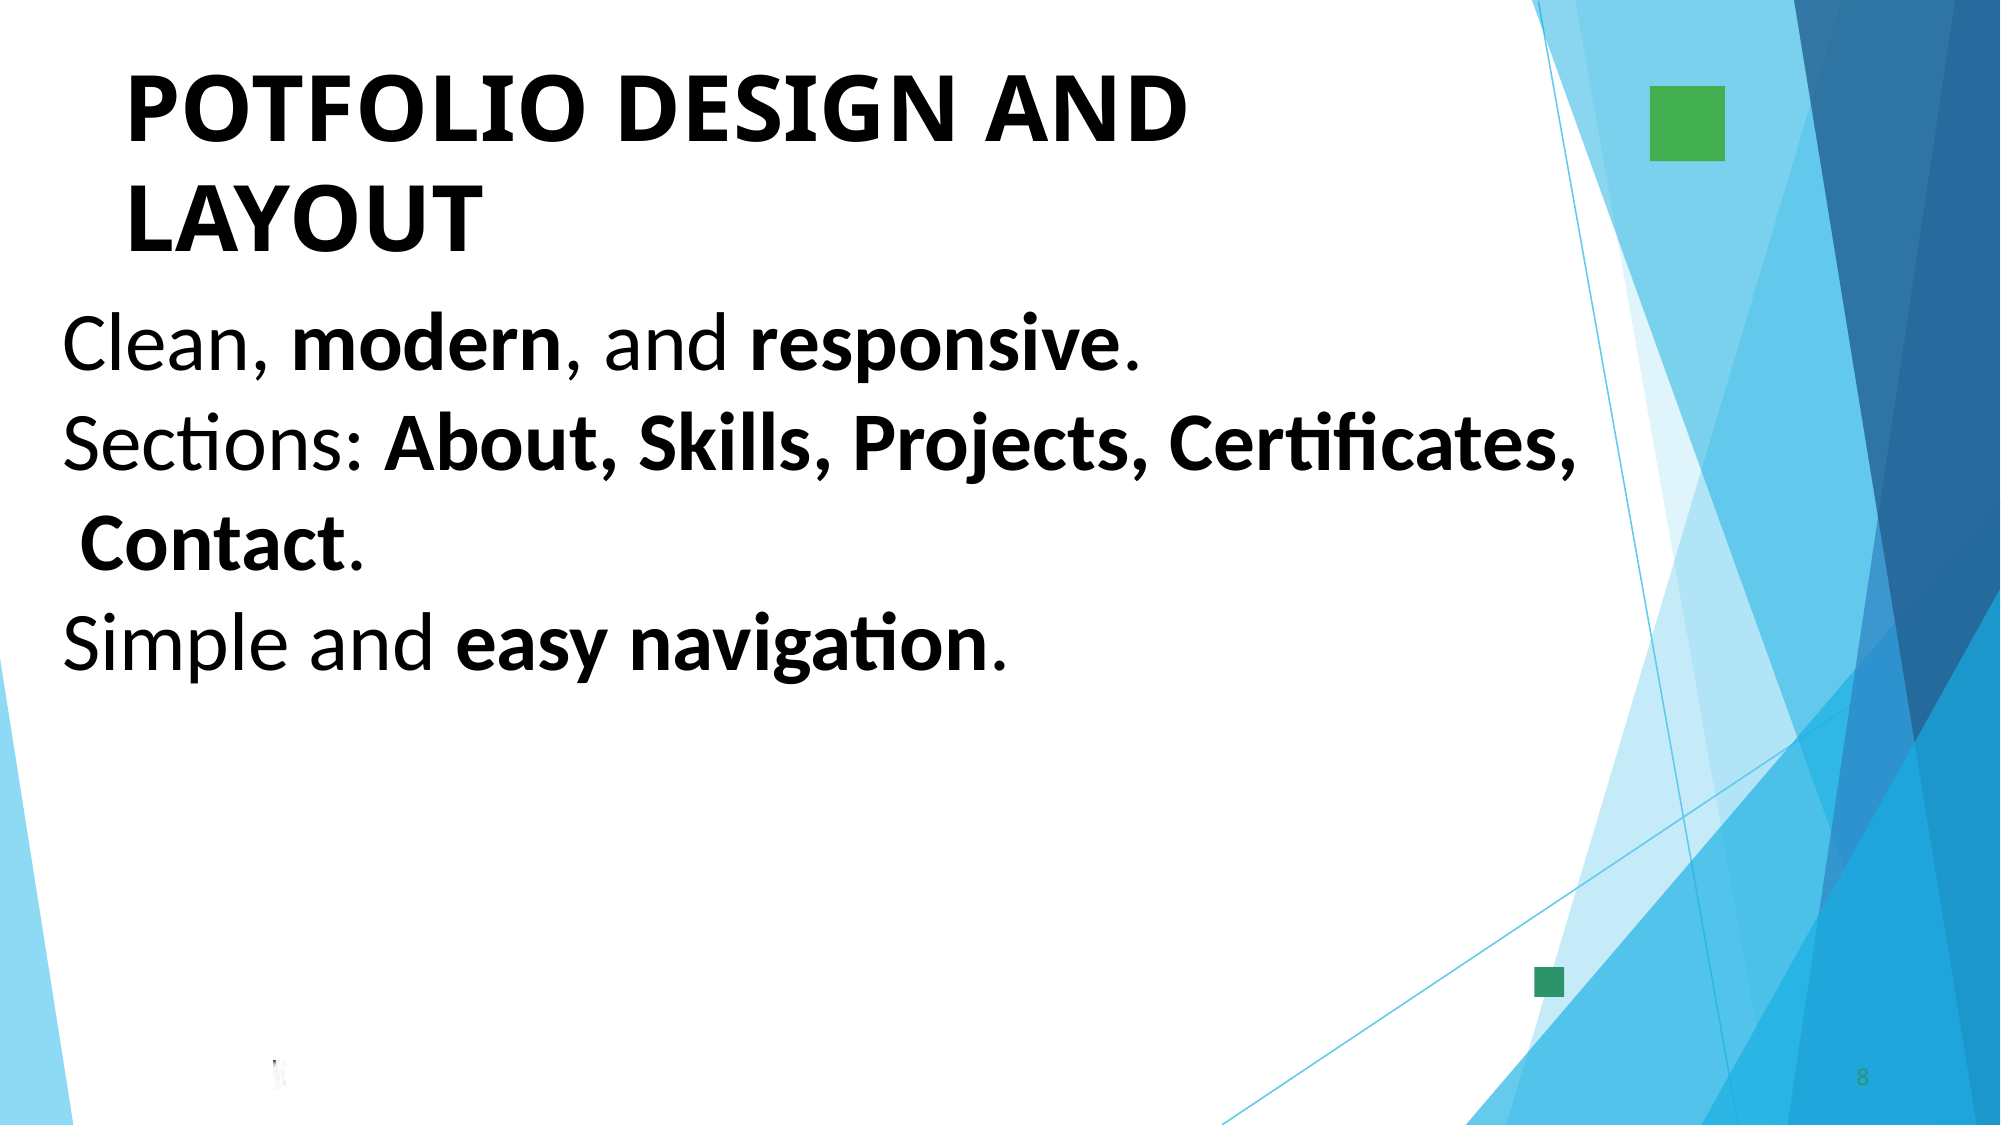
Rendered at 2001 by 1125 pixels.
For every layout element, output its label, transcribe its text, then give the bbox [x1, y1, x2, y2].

text_box Clean, modern, and responsive. Sections: About, Skills, Projects, Certificates, Contact. Simple and easy navigation. [47, 279, 1596, 740]
picture [273, 1060, 287, 1091]
text_box POTFOLIO DESIGN AND LAYOUT [121, 47, 1564, 270]
text_box [1649, 86, 1725, 162]
text_box 8 [1849, 1061, 1888, 1095]
text_box [1534, 967, 1565, 997]
